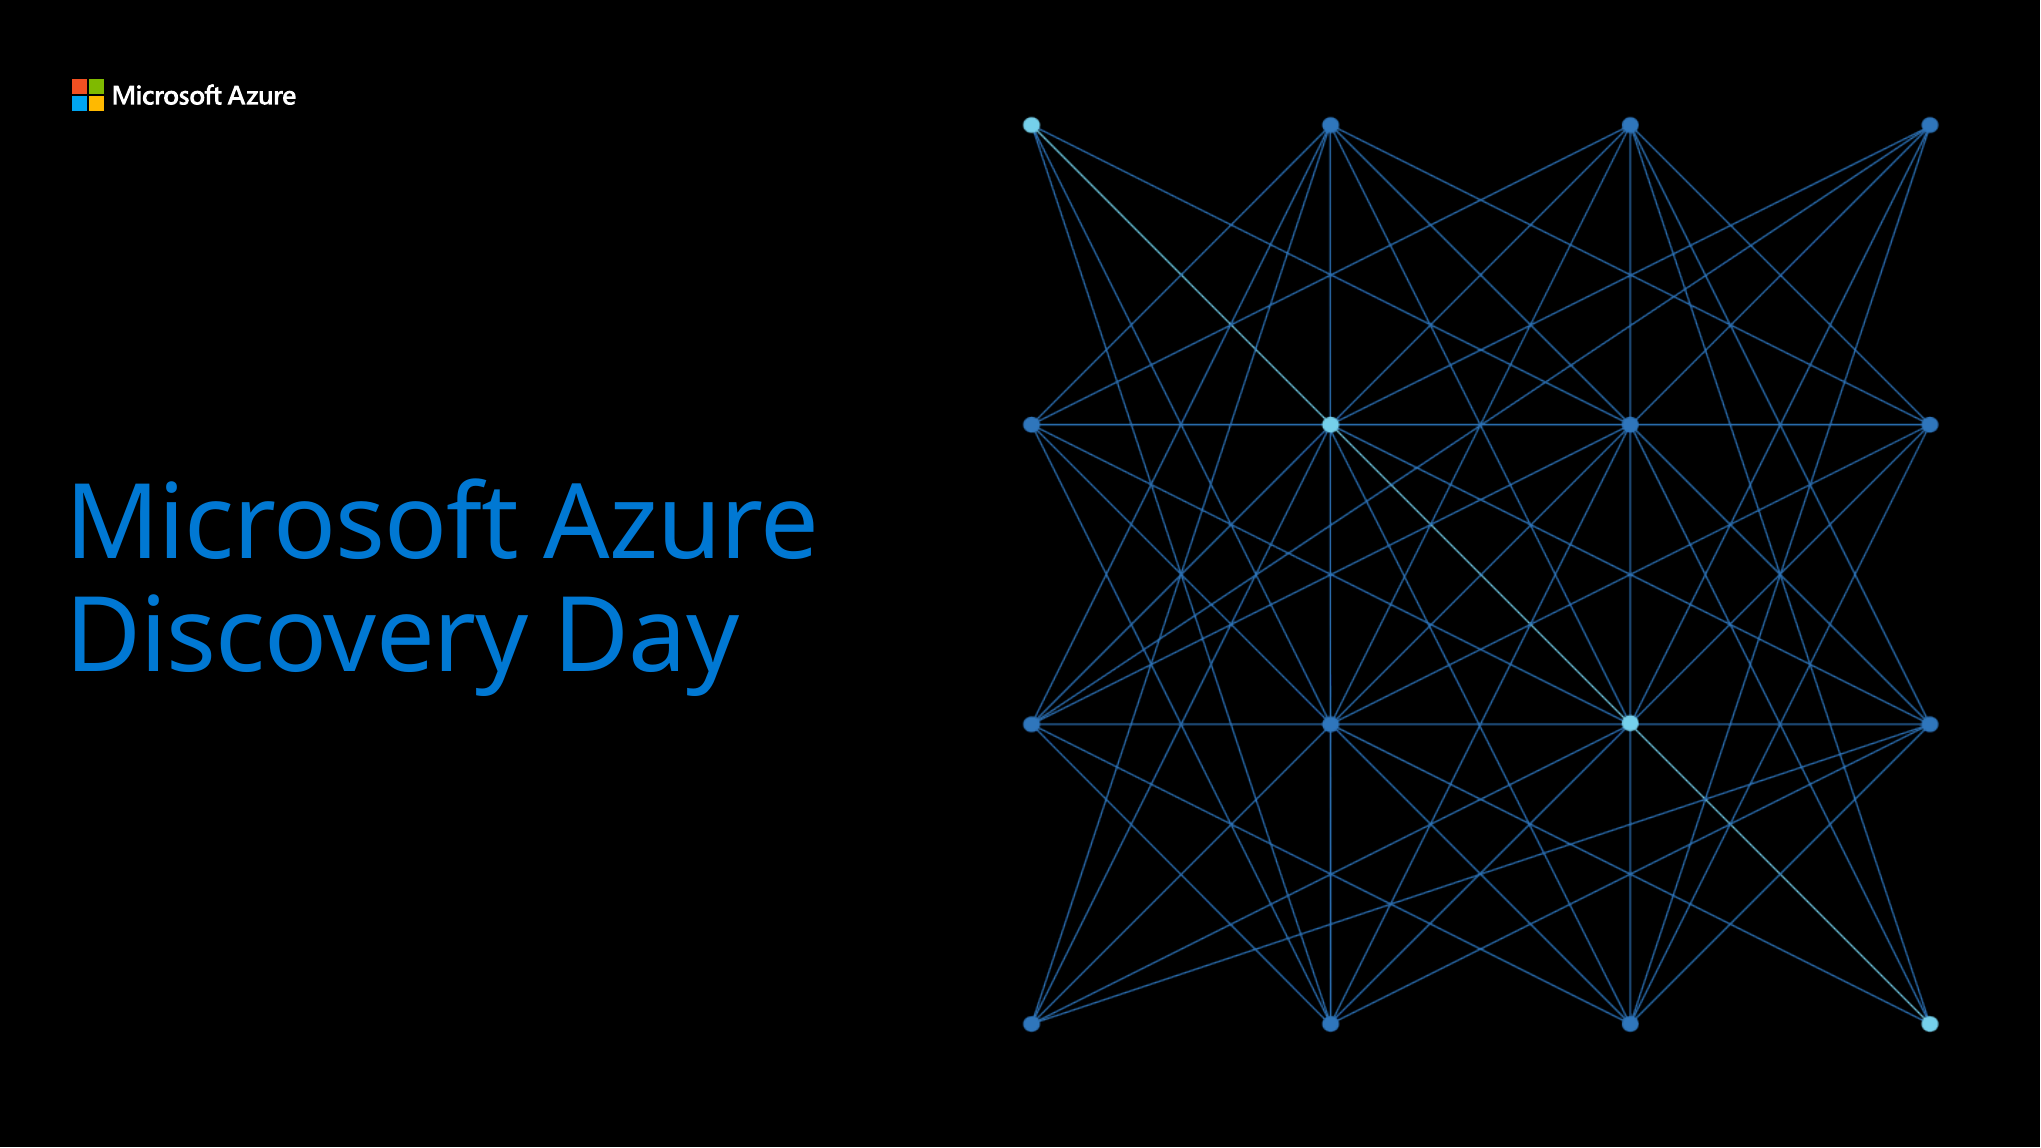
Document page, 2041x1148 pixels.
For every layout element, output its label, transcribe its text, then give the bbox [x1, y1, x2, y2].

picture [923, 17, 2039, 1133]
text_box Microsoft Azure Discovery Day [65, 423, 855, 724]
